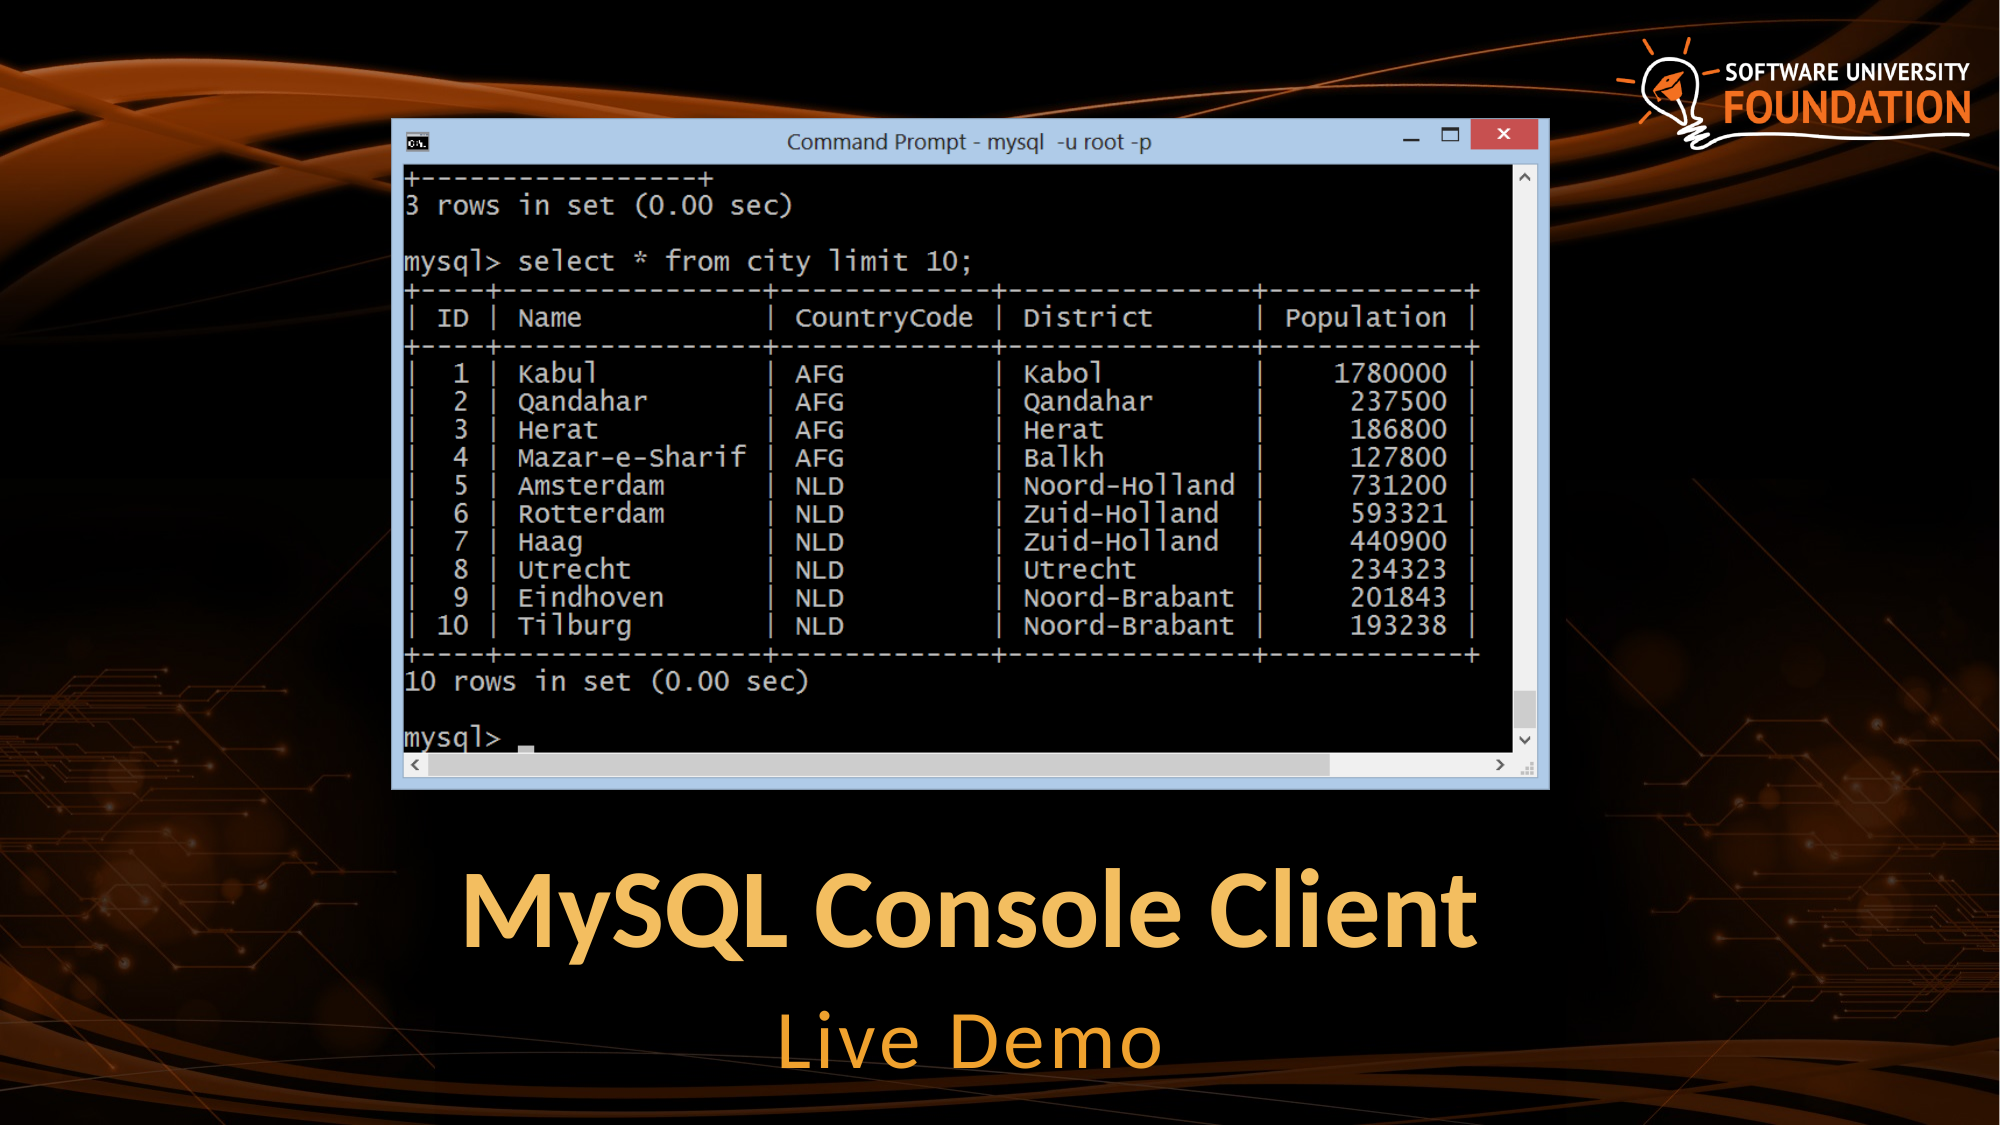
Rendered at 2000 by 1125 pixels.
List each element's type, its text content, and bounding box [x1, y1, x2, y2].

list Live Demo [237, 974, 1704, 1088]
title MySQL Console Client [237, 843, 1704, 974]
picture [0, 0, 2000, 1125]
